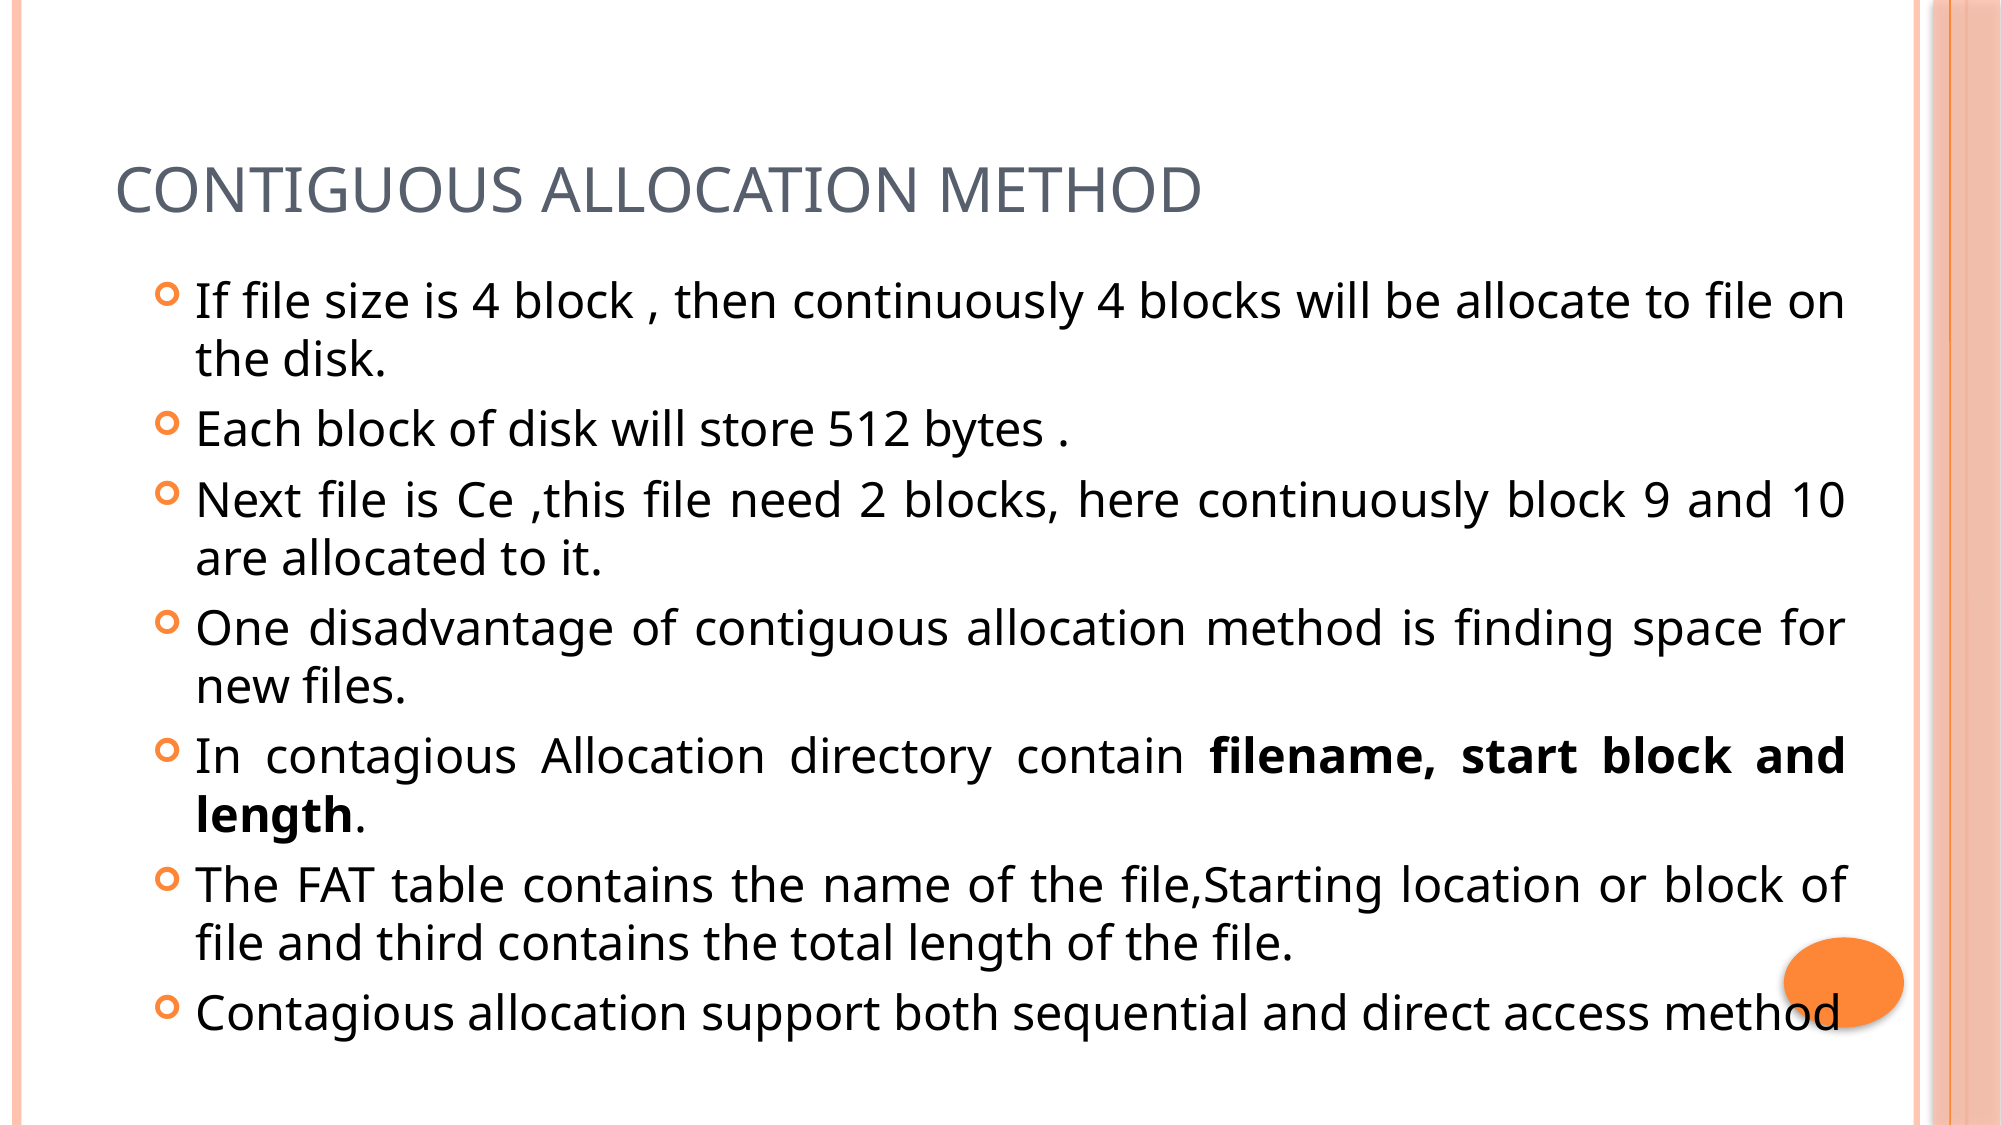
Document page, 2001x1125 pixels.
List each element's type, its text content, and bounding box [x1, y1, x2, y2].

list If file size is 4 block , then continuously 4 blocks will be allocate to file on the disk. Each block of disk will store 512 bytes . Next file is Ce ,this file need 2 blocks, here continuously block 9 and 10 are allocated to it. One disadvantage of contiguous allocation method is finding space for new files. In contagious Allocation directory contain filename, start block and length. The FAT table contains the name of the file,Starting location or block of file and third contains the total length of the file. Contagious allocation support both sequential and direct access method [137, 262, 1863, 1062]
title Contiguous allocation method [99, 45, 1734, 233]
